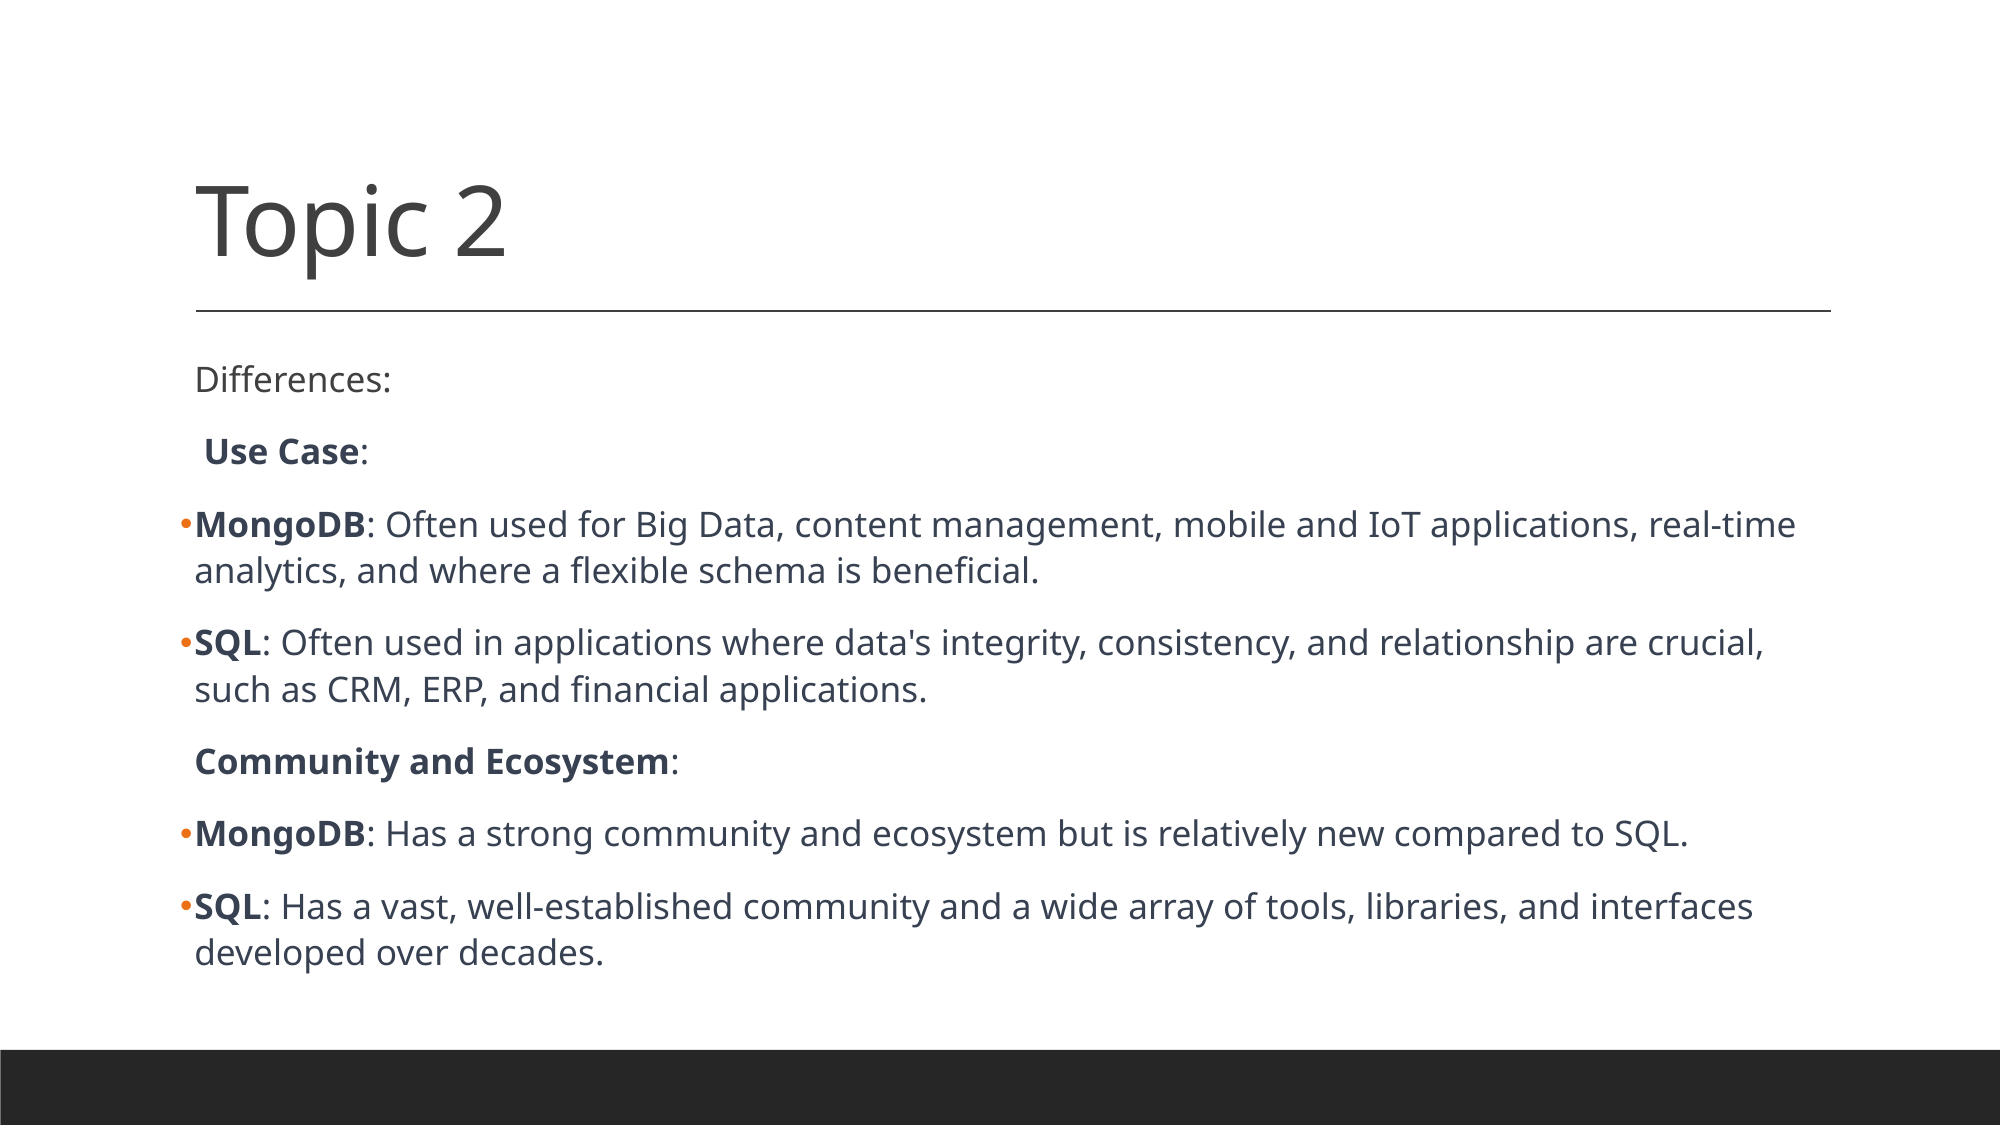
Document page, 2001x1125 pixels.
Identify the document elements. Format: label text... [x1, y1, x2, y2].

list Differences: Use Case: MongoDB: Often used for Big Data, content management, mobile and IoT applications, real-time analytics, and where a flexible schema is beneficial. SQL: Often used in applications where data's integrity, consistency, and relationship are crucial, such as CRM, ERP, and financial applications. Community and Ecosystem: MongoDB: Has a strong community and ecosystem but is relatively new compared to SQL. SQL: Has a vast, well-established community and a wide array of tools, libraries, and interfaces developed over decades. [180, 345, 1830, 982]
title Topic 2 [180, 47, 1830, 285]
